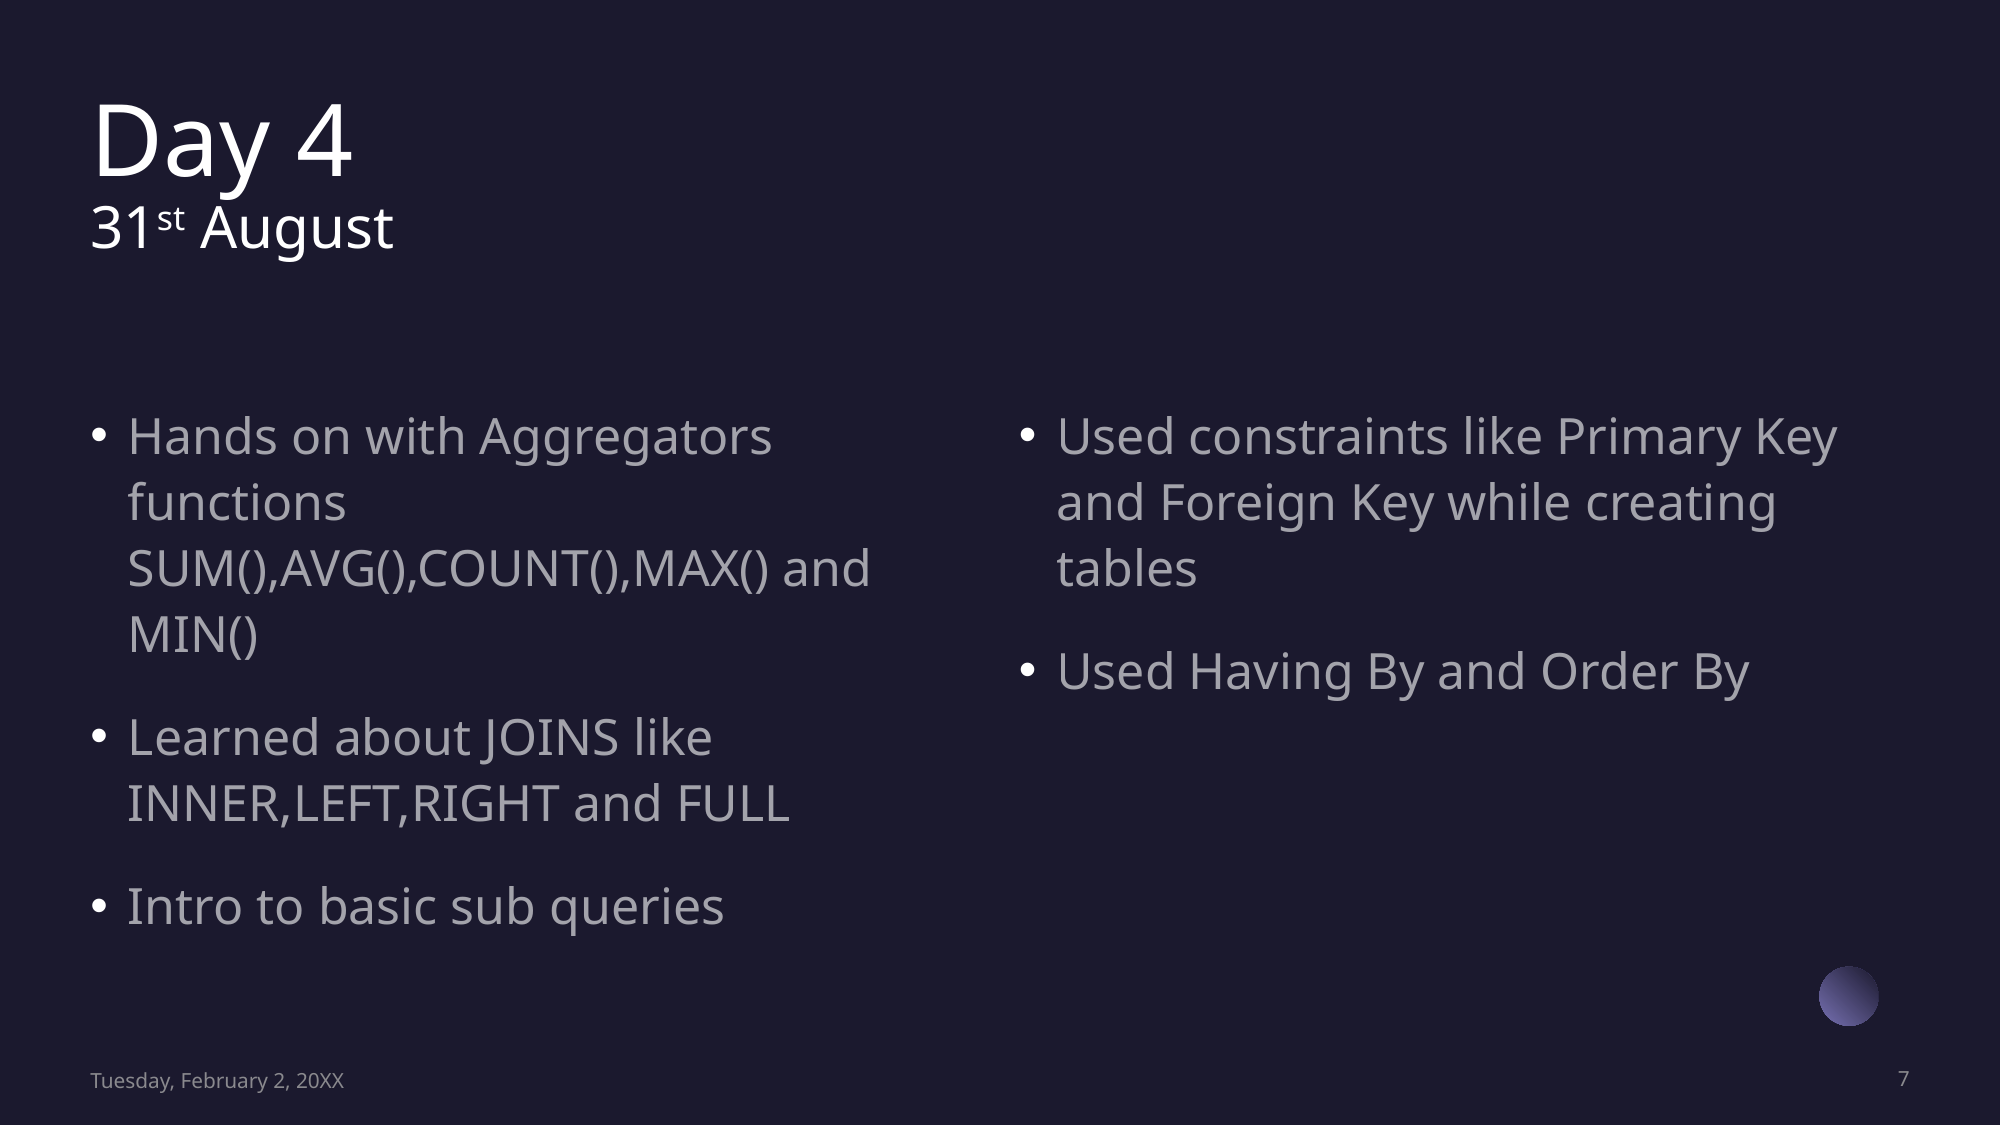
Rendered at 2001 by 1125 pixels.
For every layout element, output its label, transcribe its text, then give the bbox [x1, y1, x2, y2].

slide_number 7 [1632, 1067, 1910, 1093]
title Day 4 31st August [90, 90, 1911, 309]
list Hands on with Aggregators functions SUM(),AVG(),COUNT(),MAX() and MIN() Learned about JOINS like INNER,LEFT,RIGHT and FULL Intro to basic sub queries [90, 398, 981, 975]
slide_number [90, 1067, 522, 1093]
list Used constraints like Primary Key and Foreign Key while creating tables Used Having By and Order By [1019, 398, 1911, 975]
